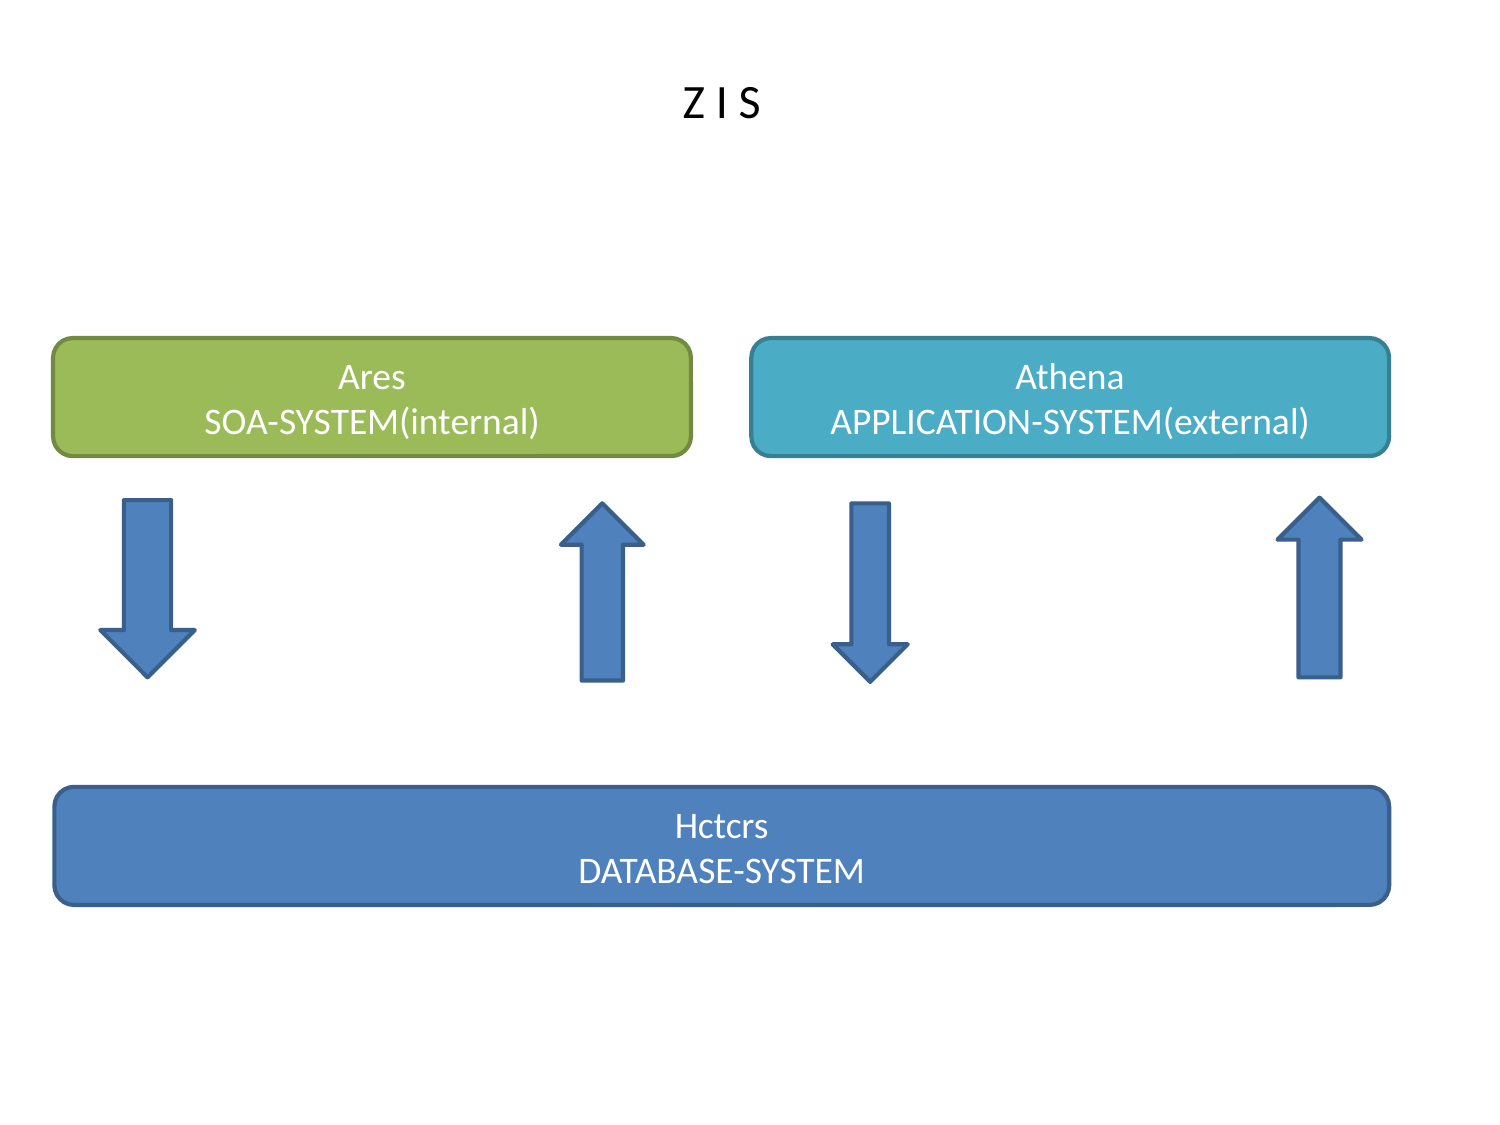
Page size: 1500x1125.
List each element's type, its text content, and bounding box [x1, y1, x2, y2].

text_box Ares SOA-SYSTEM(internal) [50, 335, 694, 459]
text_box [1275, 495, 1364, 680]
text_box Z I S [207, 63, 1236, 136]
text_box [559, 501, 646, 683]
text_box [830, 501, 910, 684]
text_box [98, 498, 197, 680]
text_box Hctcrs DATABASE-SYSTEM [52, 784, 1392, 908]
text_box Athena APPLICATION-SYSTEM(external) [749, 335, 1392, 459]
